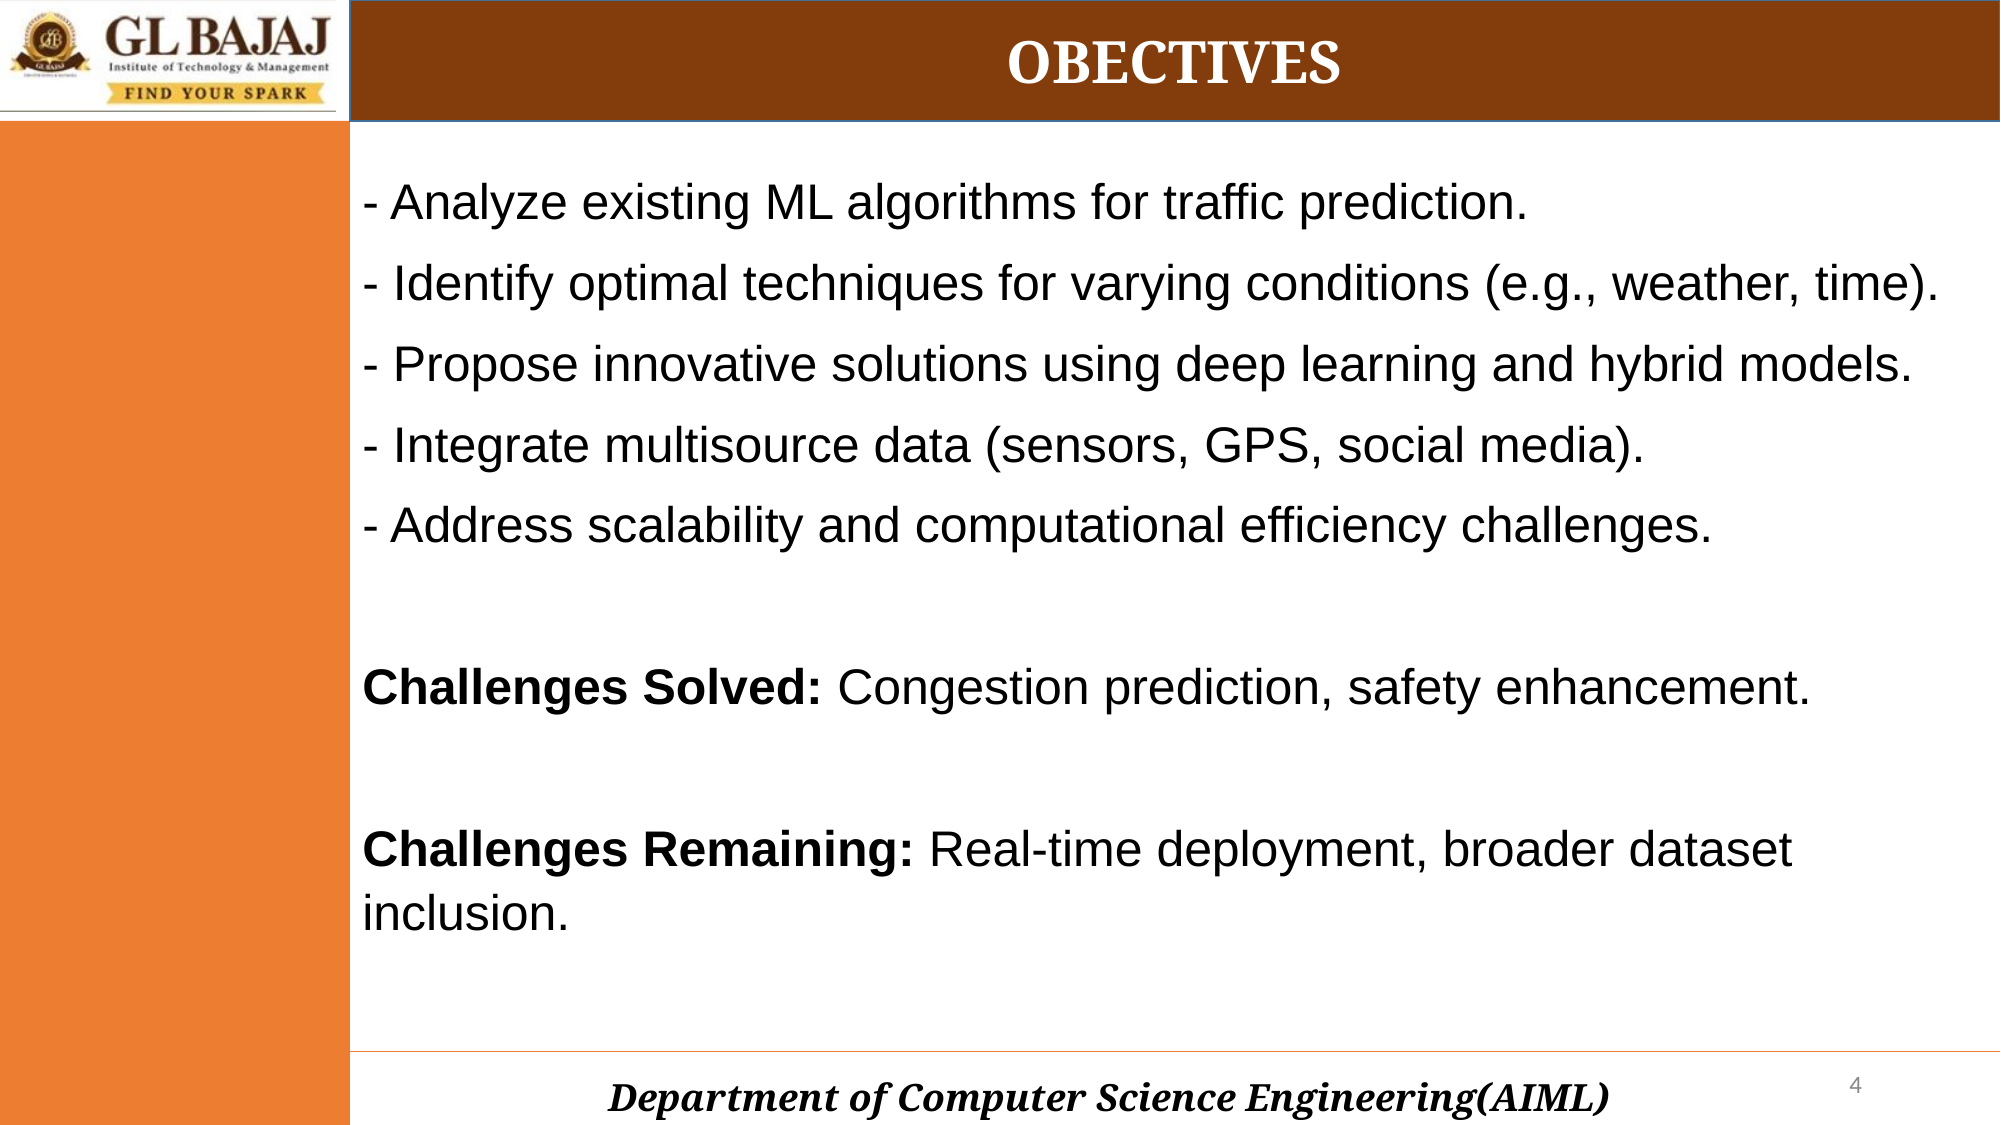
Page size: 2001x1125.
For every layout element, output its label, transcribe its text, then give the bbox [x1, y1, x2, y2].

text_box [0, 120, 350, 1125]
footer Department of Computer Science Engineering(AIML) [566, 1078, 1653, 1114]
text_box OBECTIVES [349, 0, 2000, 121]
picture [0, 0, 336, 112]
slide_number ‹#› [1427, 1053, 1878, 1114]
text_box - Analyze existing ML algorithms for traffic prediction. - Identify optimal techniques for varying conditions (e.g., weather, time). - Propose innovative solutions using deep learning and hybrid models. - Integrate multisource data (sensors, GPS, social media). - Address scalability and computational efficiency challenges. Challenges Solved: Congestion prediction, safety enhancement. Challenges Remaining: Real-time deployment, broader dataset inclusion. [347, 157, 1977, 1025]
